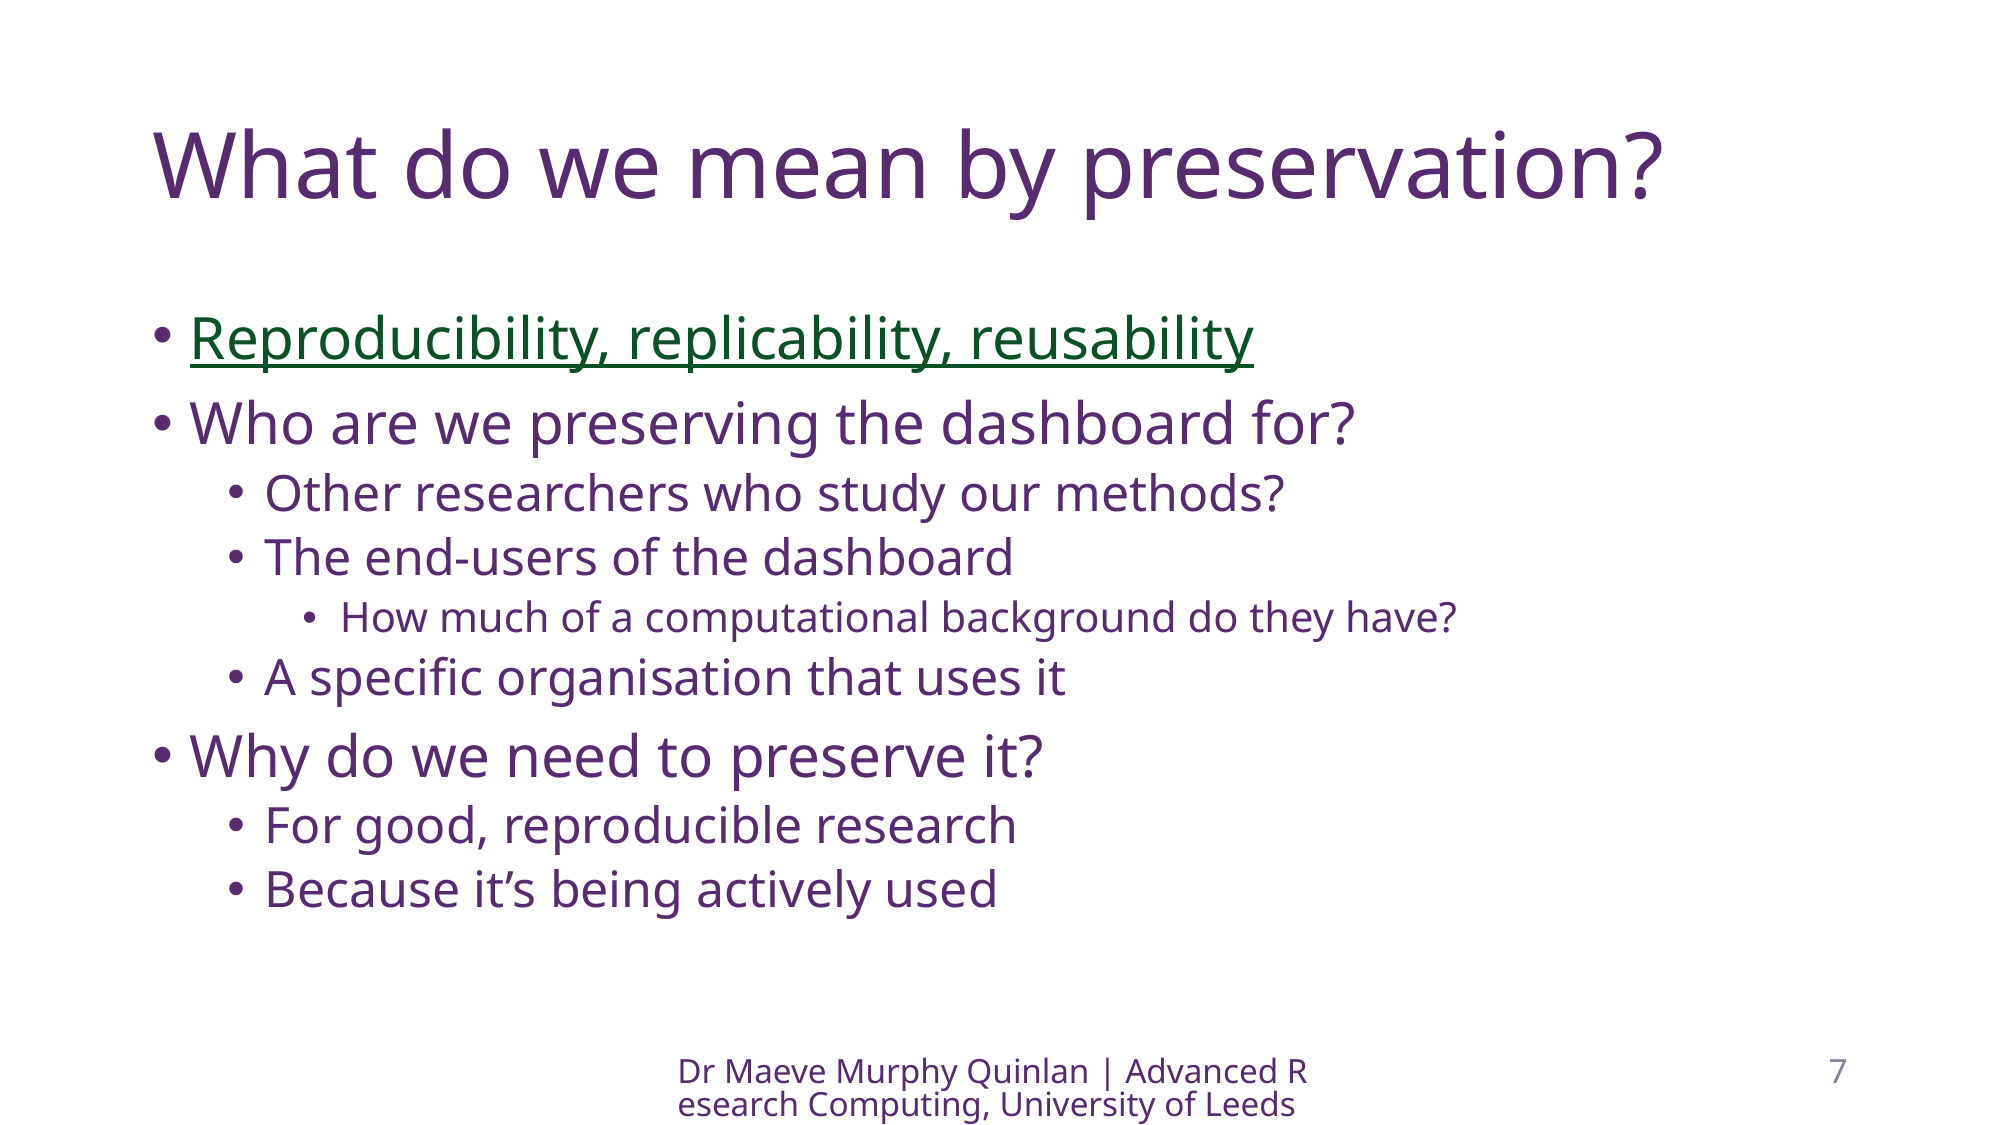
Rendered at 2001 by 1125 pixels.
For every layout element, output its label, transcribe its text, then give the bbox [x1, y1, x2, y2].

list Reproducibility, replicability, reusability Who are we preserving the dashboard for? Other researchers who study our methods? The end-users of the dashboard How much of a computational background do they have? A specific organisation that uses it Why do we need to preserve it? For good, reproducible research Because it’s being actively used [137, 294, 1863, 1022]
slide_number 7 [1412, 1042, 1863, 1103]
footer Dr Maeve Murphy Quinlan | Advanced Research Computing, University of Leeds [662, 1042, 1338, 1103]
title What do we mean by preservation? [137, 59, 1863, 278]
